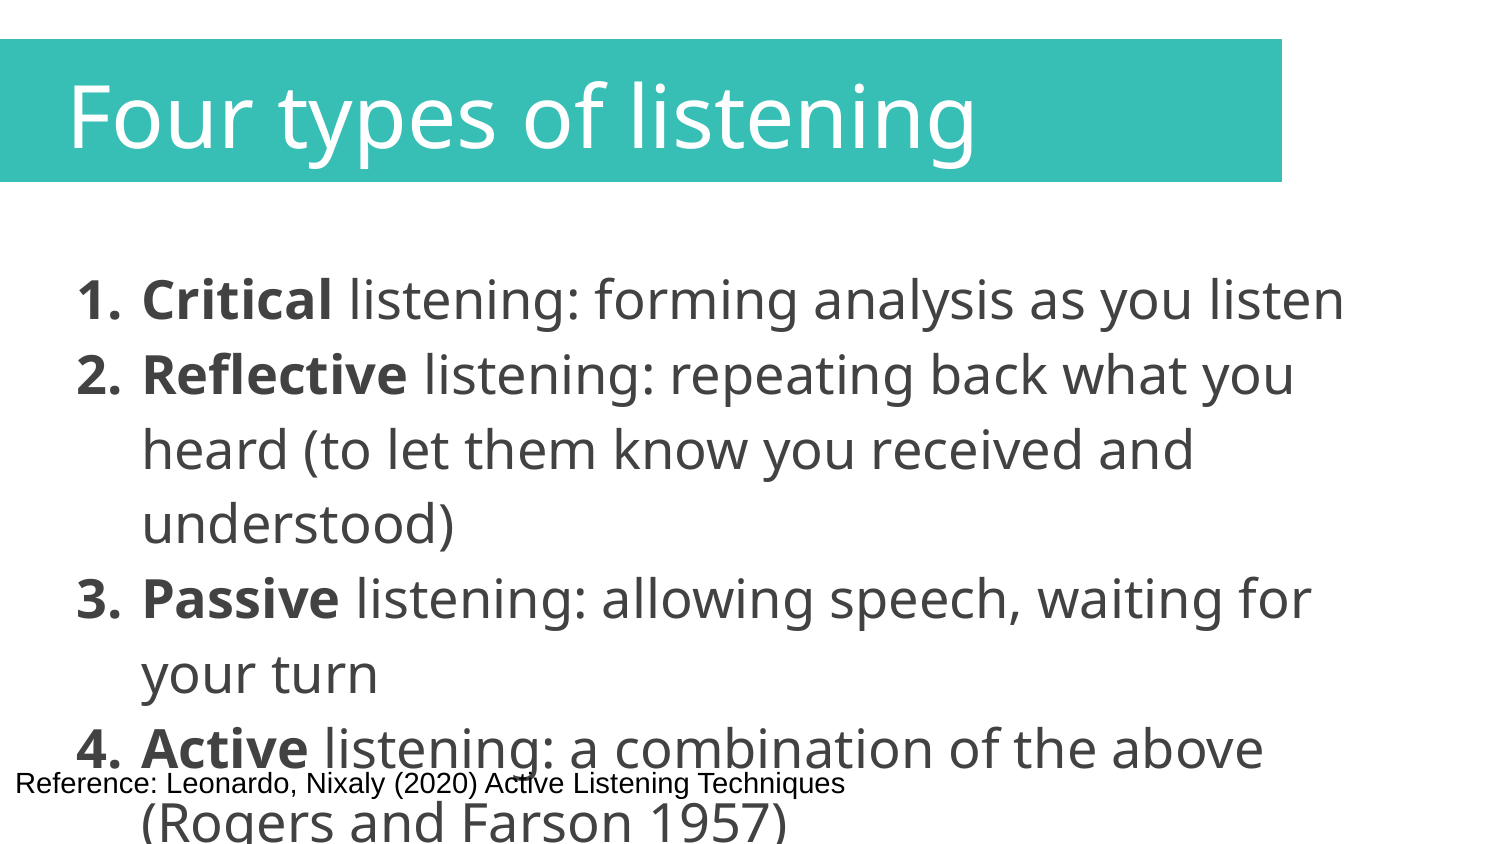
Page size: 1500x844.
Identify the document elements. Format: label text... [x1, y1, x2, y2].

title Four types of listening [51, 61, 1449, 182]
list Critical listening: forming analysis as you listen Reflective listening: repeating back what you heard (to let them know you received and understood) Passive listening: allowing speech, waiting for your turn Active listening: a combination of the above (Rogers and Farson 1957) [51, 240, 1449, 749]
text_box Reference: Leonardo, Nixaly (2020) Active Listening Techniques [0, 749, 1500, 815]
text_box [0, 39, 1282, 182]
